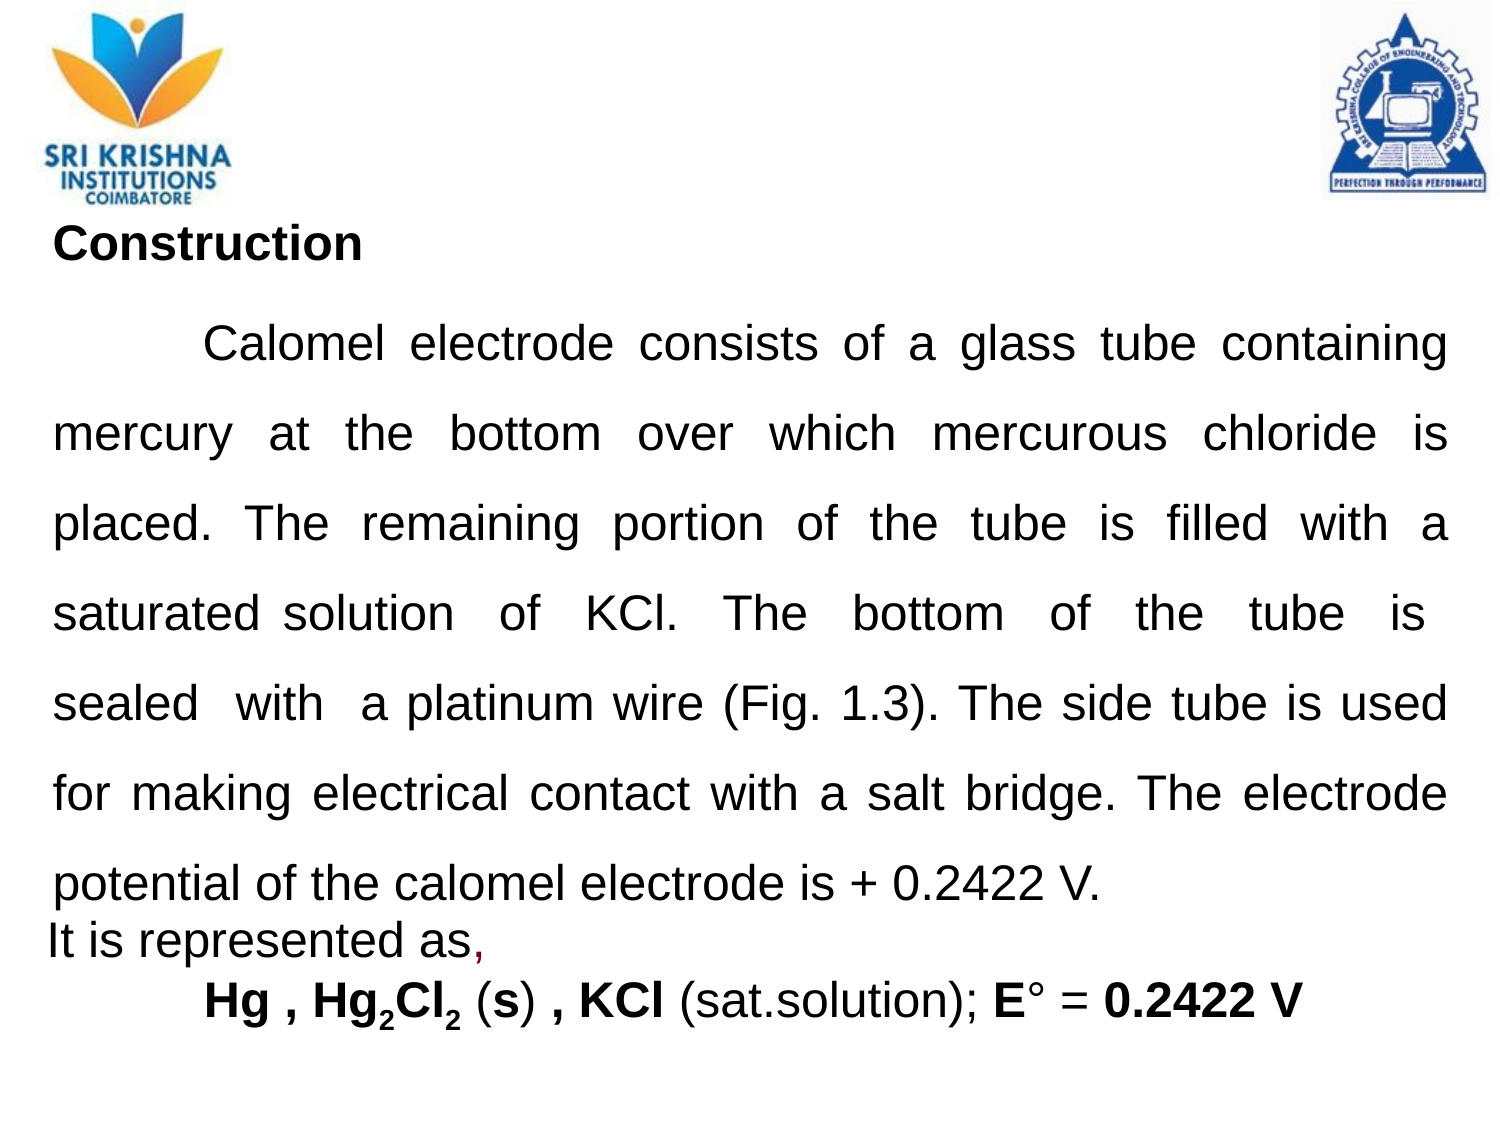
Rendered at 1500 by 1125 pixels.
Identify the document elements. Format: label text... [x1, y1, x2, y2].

text_box Construction Calomel electrode consists of a glass tube containing mercury at the bottom over which mercurous chloride is placed. The remaining portion of the tube is filled with a saturated solution of KCl. The bottom of the tube is sealed with a platinum wire (Fig. 1.3). The side tube is used for making electrical contact with a salt bridge. The electrode potential of the calomel electrode is + 0.2422 V. [37, 196, 1465, 1125]
text_box It is represented as, [31, 899, 1457, 975]
picture [1319, 0, 1500, 201]
text_box Hg , Hg2Cl2 (s) , KCl (sat.solution); E° = 0.2422 V [38, 960, 1464, 1044]
picture [0, 0, 272, 226]
